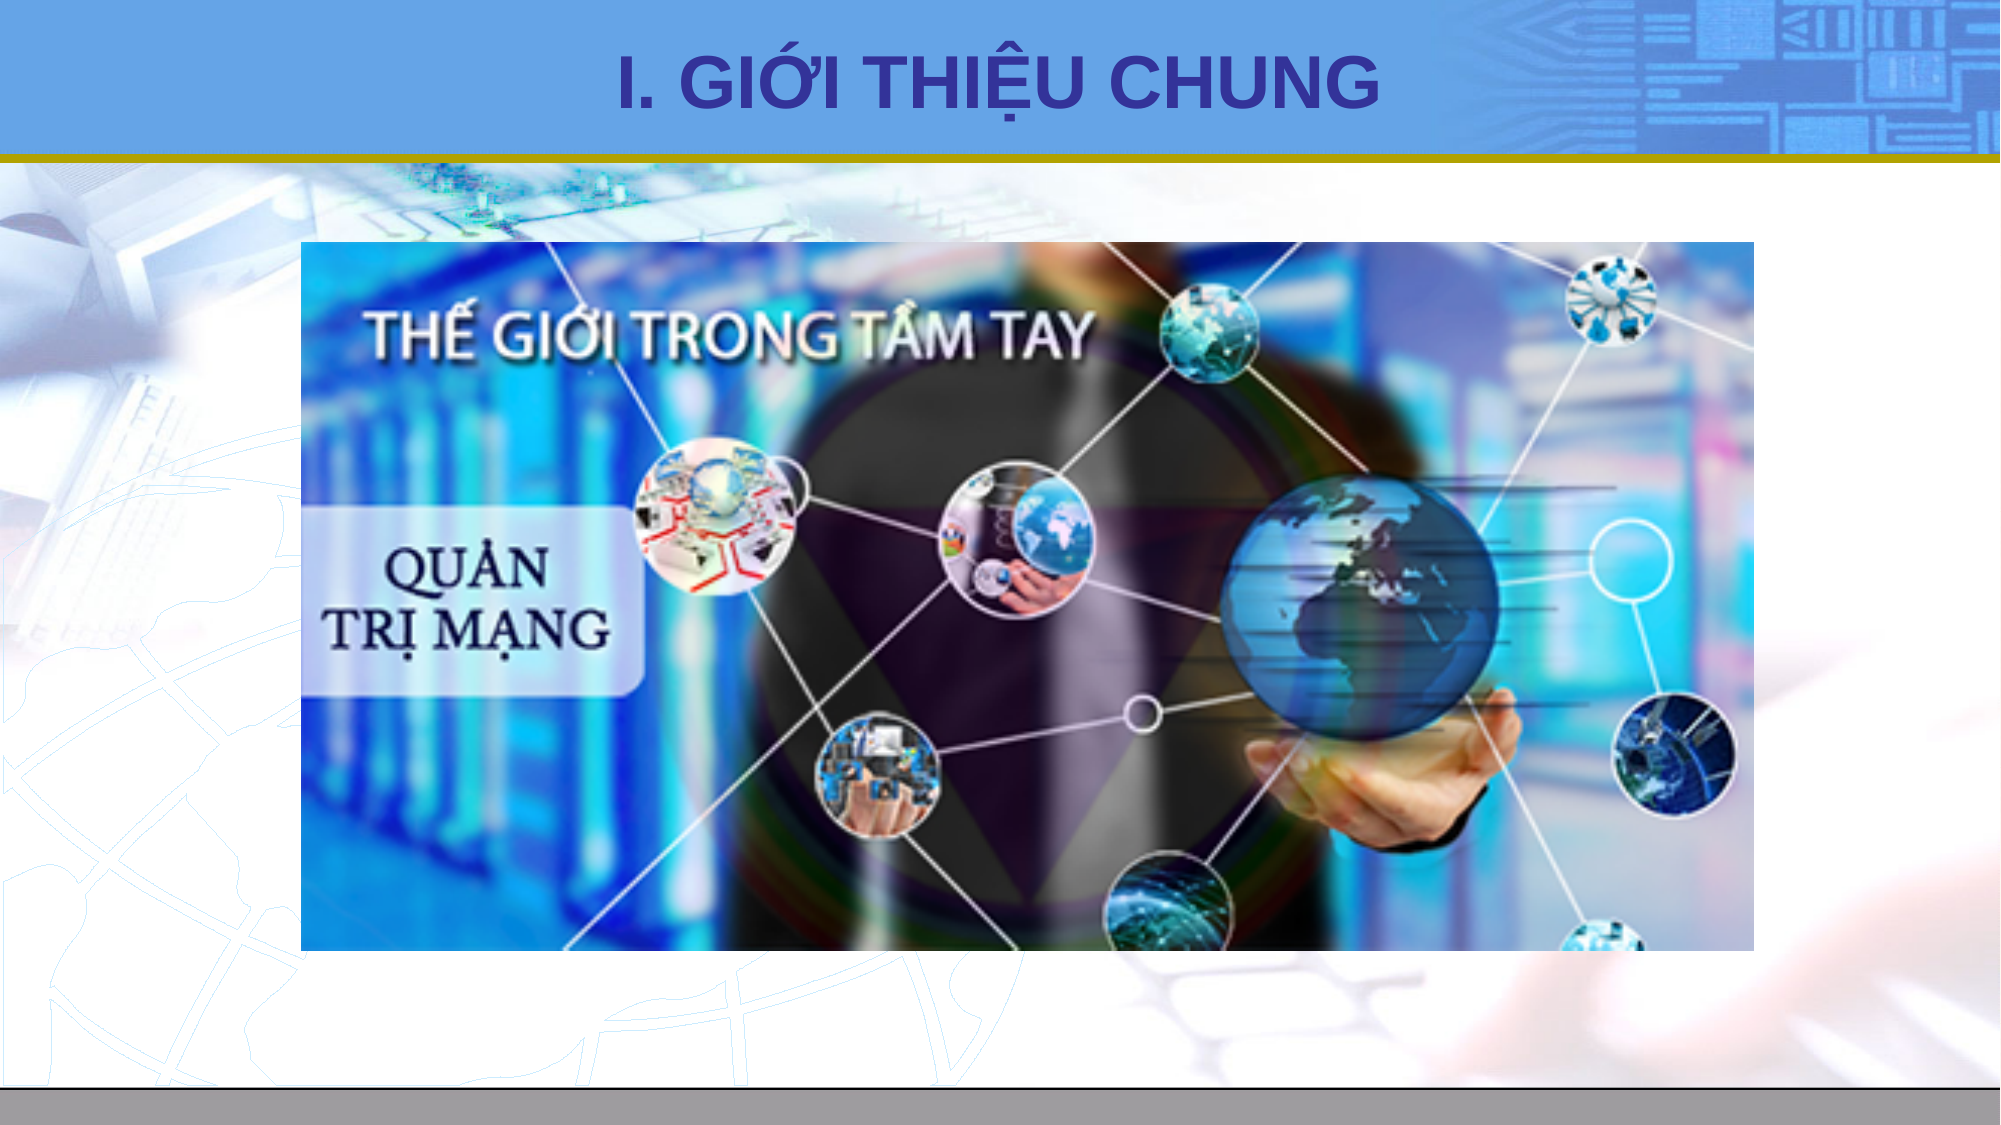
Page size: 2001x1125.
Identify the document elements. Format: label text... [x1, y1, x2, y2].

picture [0, 0, 2001, 1125]
title I. GIỚI THIỆU CHUNG [0, 9, 2000, 148]
